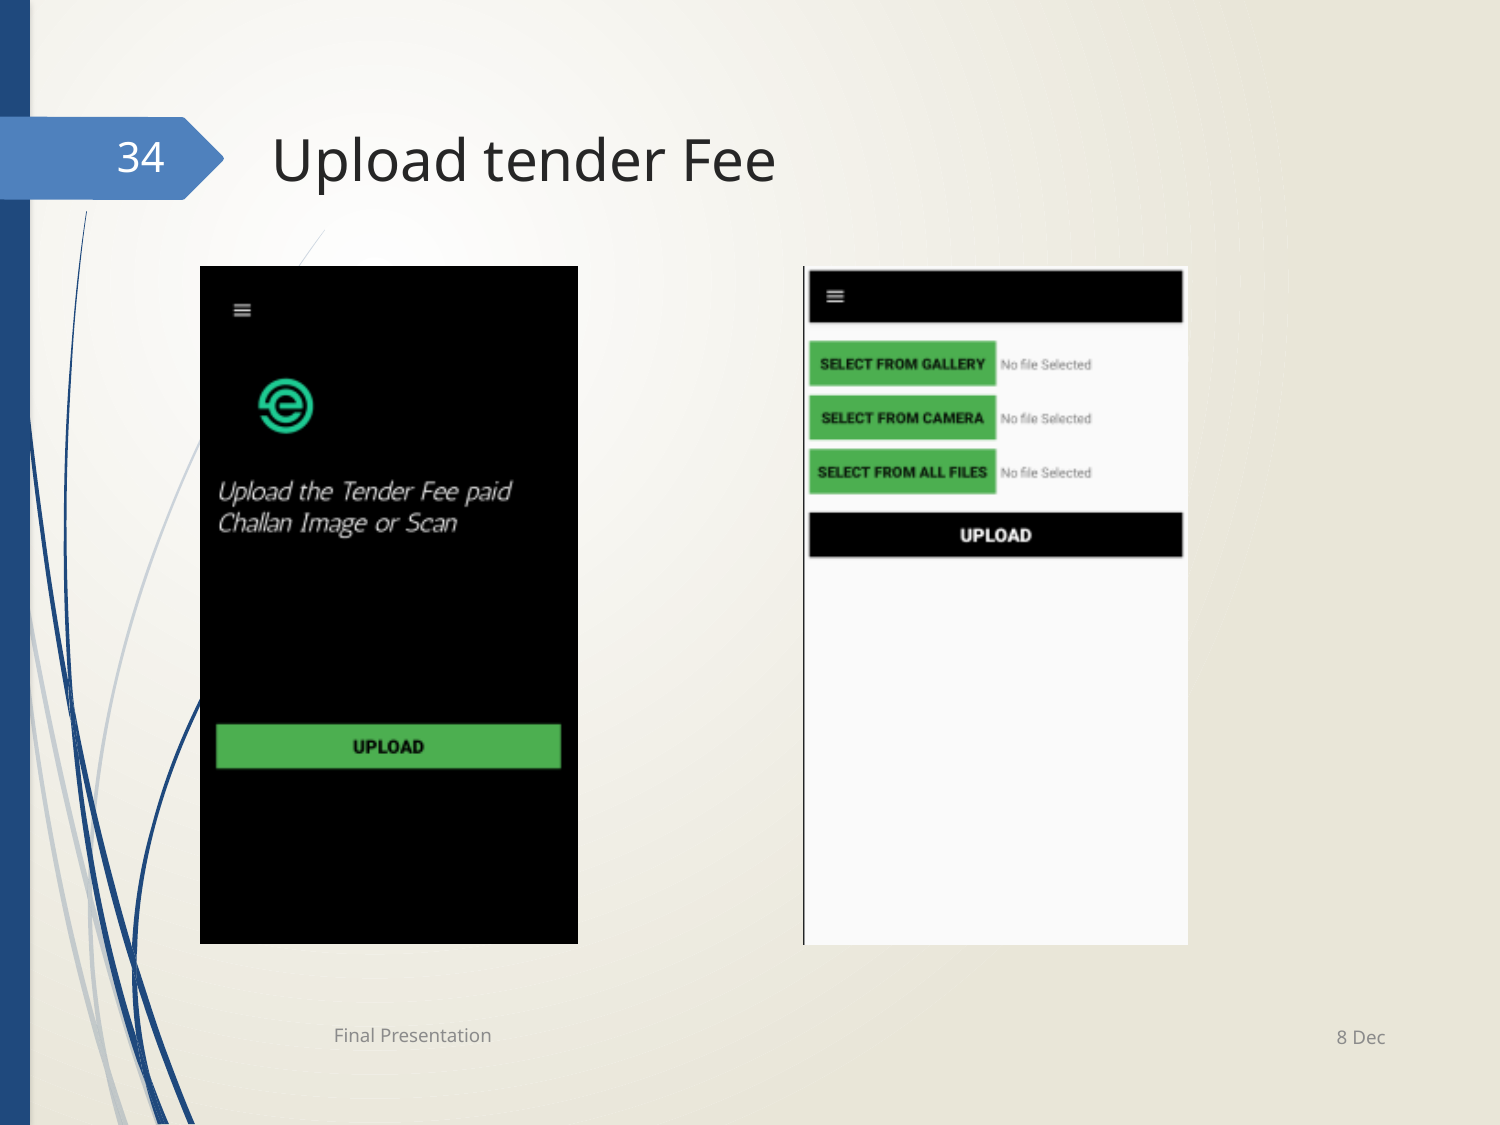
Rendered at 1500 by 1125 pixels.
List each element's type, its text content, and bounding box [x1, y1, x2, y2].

footer Final Presentation [318, 1006, 1257, 1067]
picture [803, 266, 1188, 946]
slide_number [1275, 1006, 1401, 1068]
picture [199, 266, 579, 944]
title Upload tender Fee [256, 115, 1338, 203]
slide_number 34 [83, 129, 180, 190]
